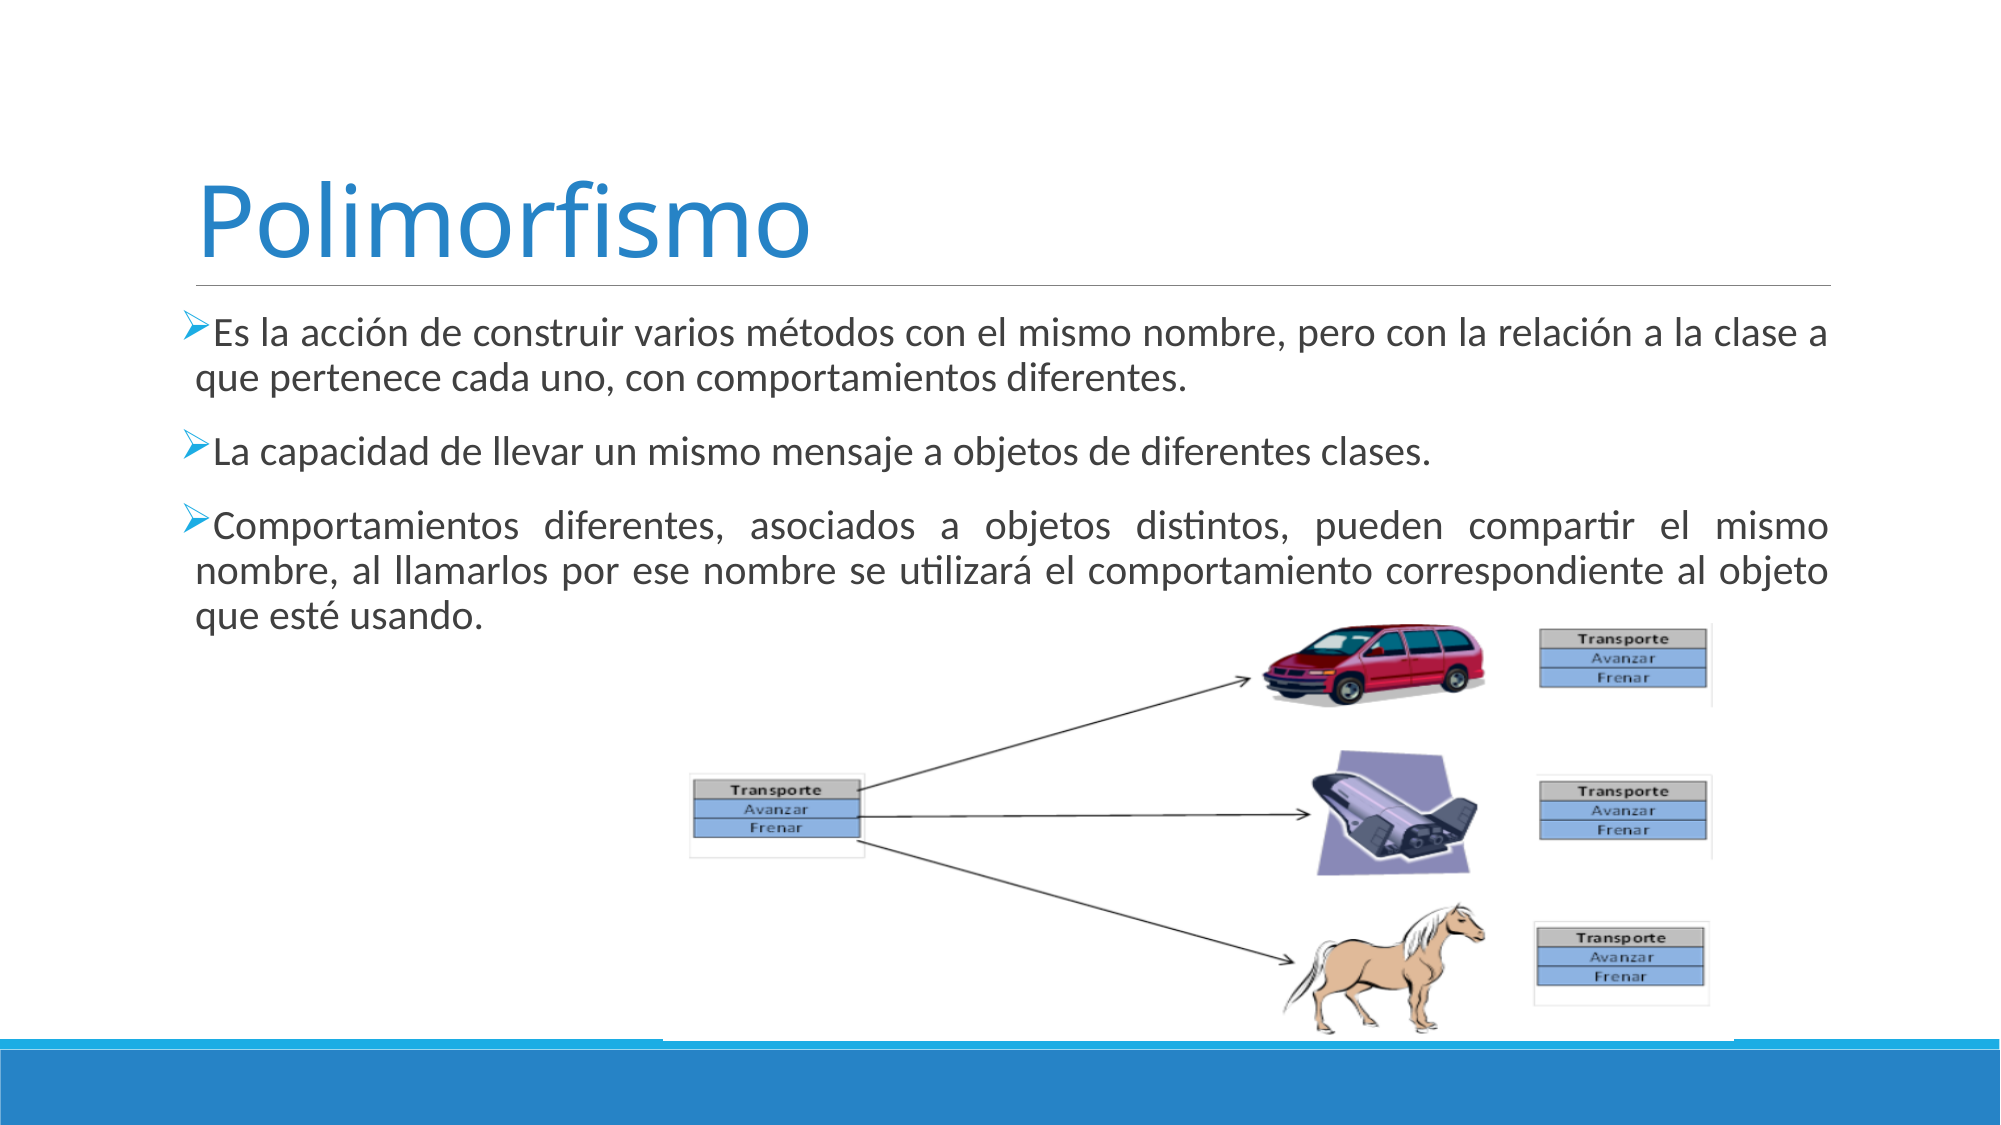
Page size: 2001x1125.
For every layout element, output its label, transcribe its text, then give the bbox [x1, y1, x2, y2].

picture [662, 609, 1734, 1042]
list Es la acción de construir varios métodos con el mismo nombre, pero con la relación a la clase a que pertenece cada uno, con comportamientos diferentes. La capacidad de llevar un mismo mensaje a objetos de diferentes clases. Comportamientos diferentes, asociados a objetos distintos, pueden compartir el mismo nombre, al llamarlos por ese nombre se utilizará el comportamiento correspondiente al objeto que esté usando. [180, 302, 1830, 963]
title Polimorfismo [180, 47, 1830, 285]
